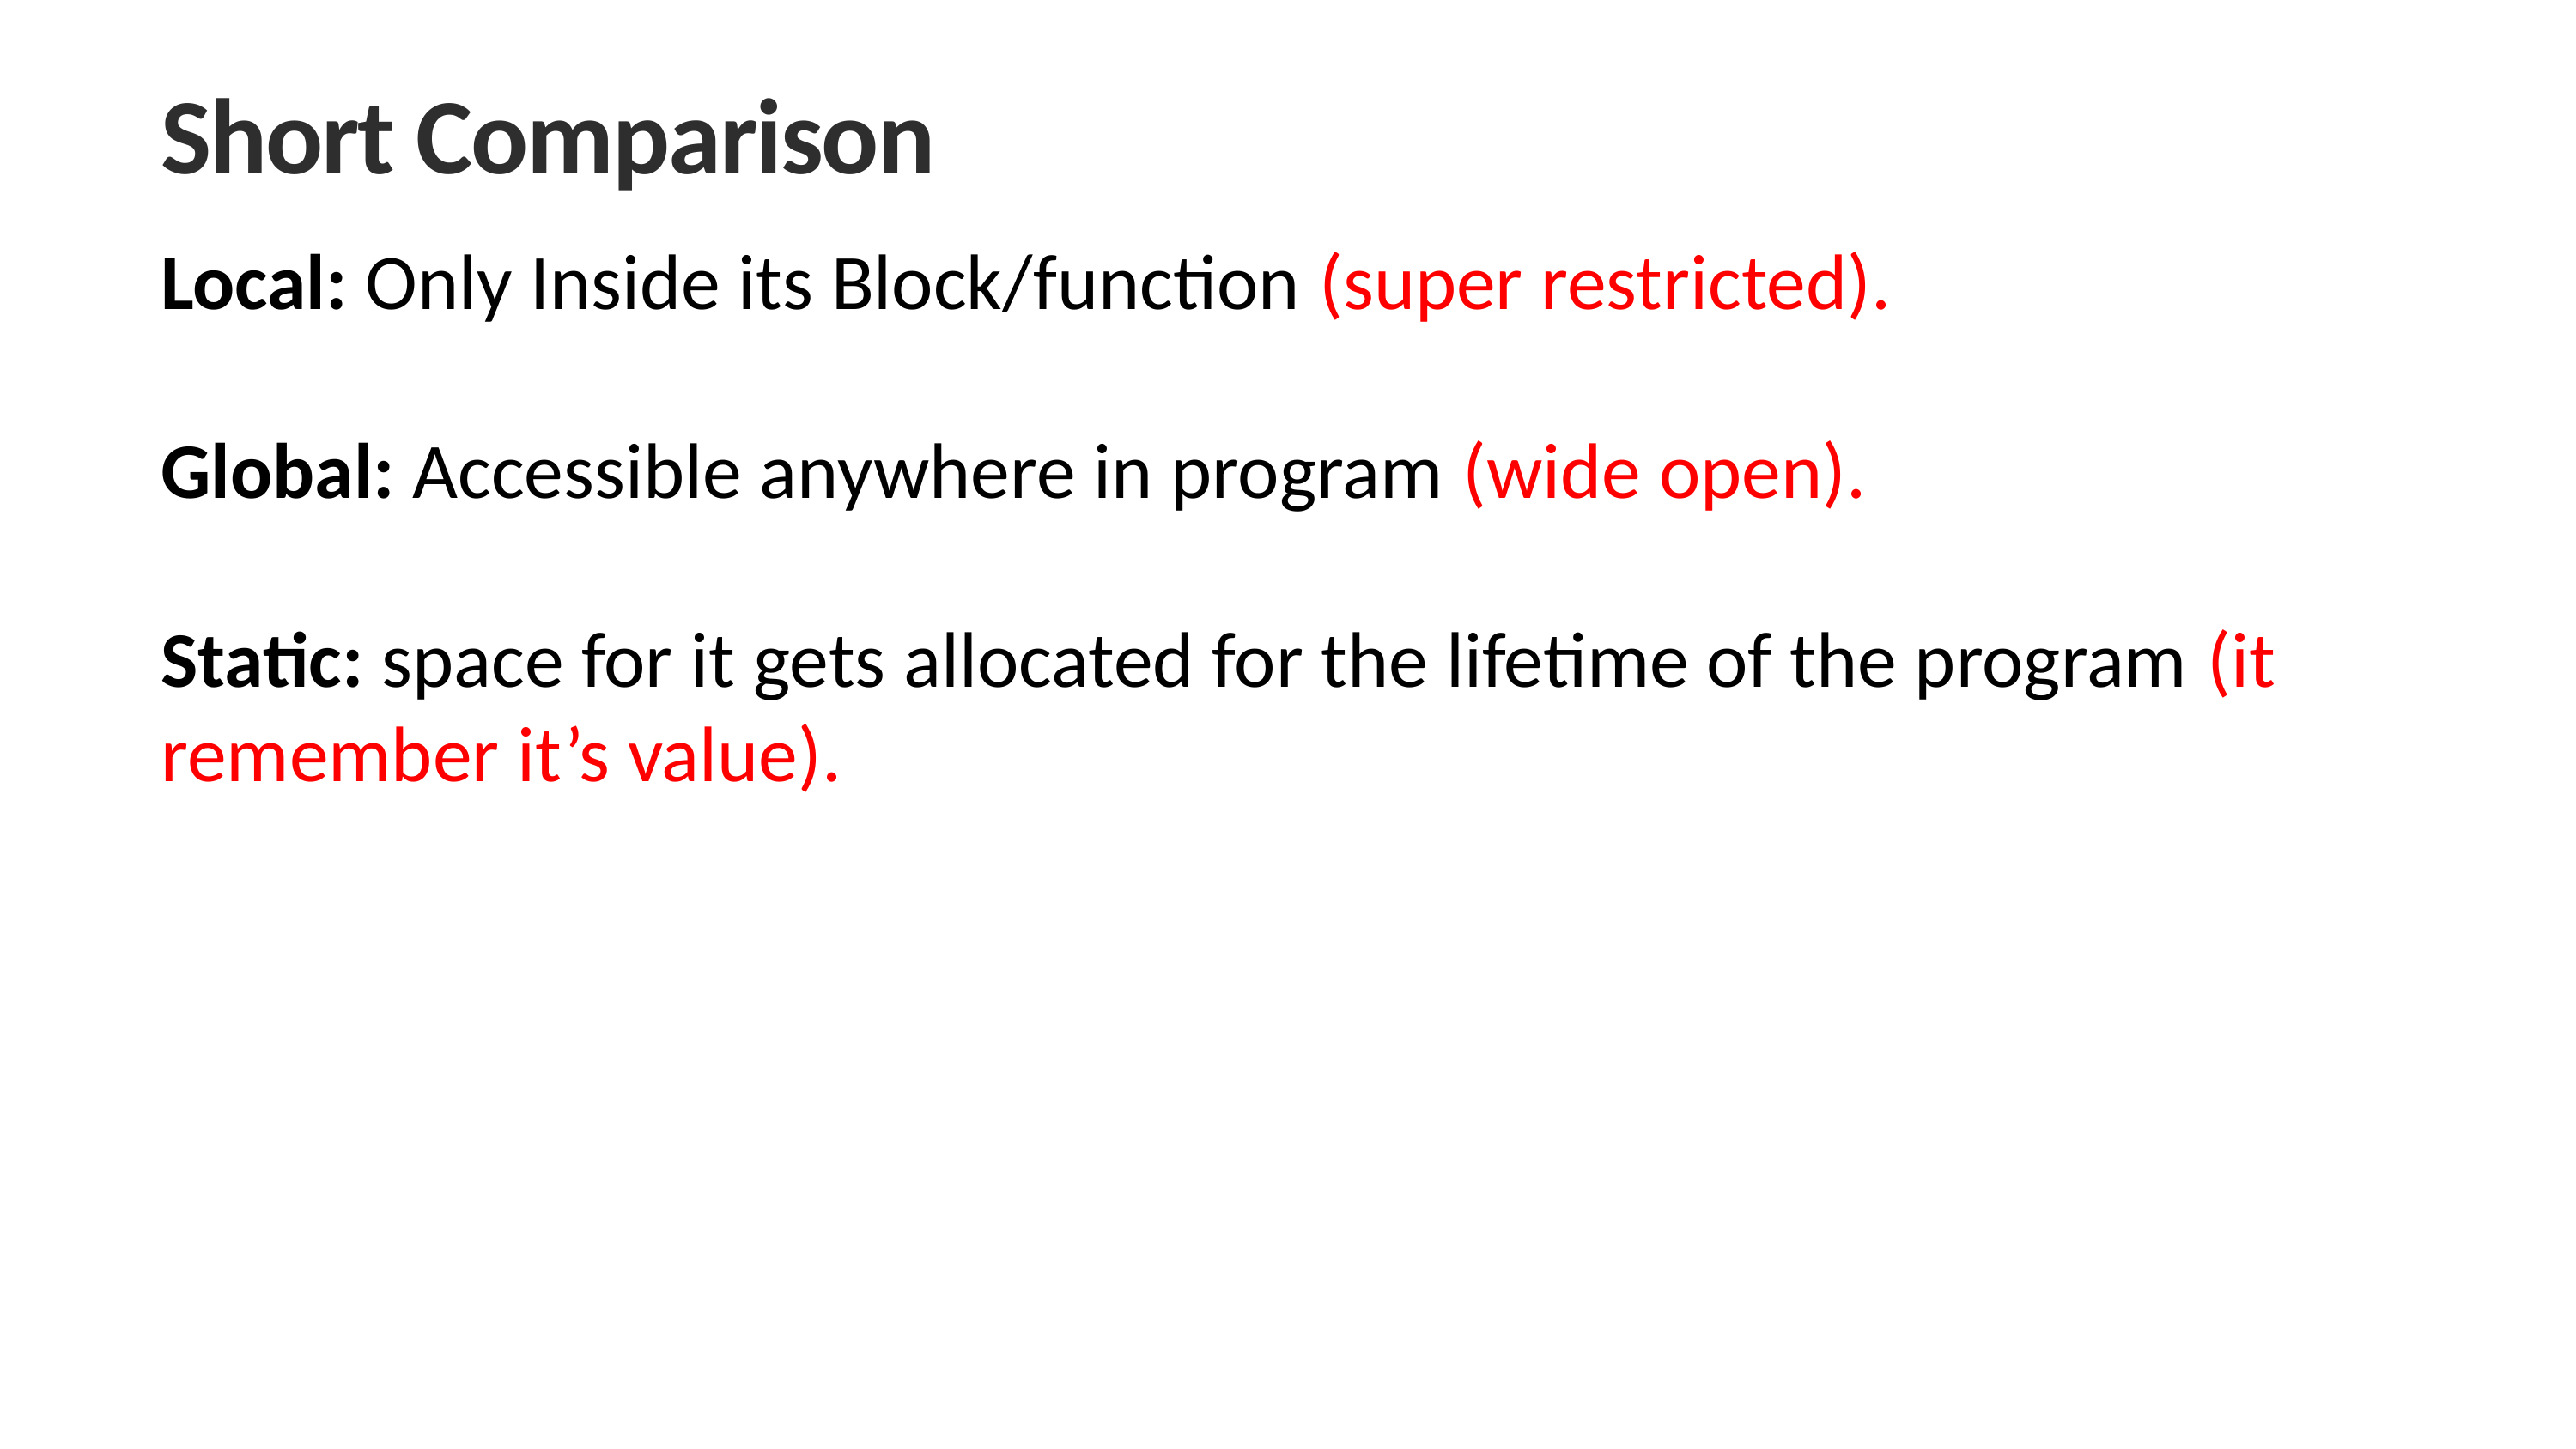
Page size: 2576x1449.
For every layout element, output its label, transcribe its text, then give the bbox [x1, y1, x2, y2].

text_box Short Comparison [161, 70, 1910, 196]
text_box Local: Only Inside its Block/function (super restricted). Global: Accessible anywhere in program (wide open). Static: space for it gets allocated for the lifetime of the program (it remember it’s value). [161, 230, 2426, 797]
